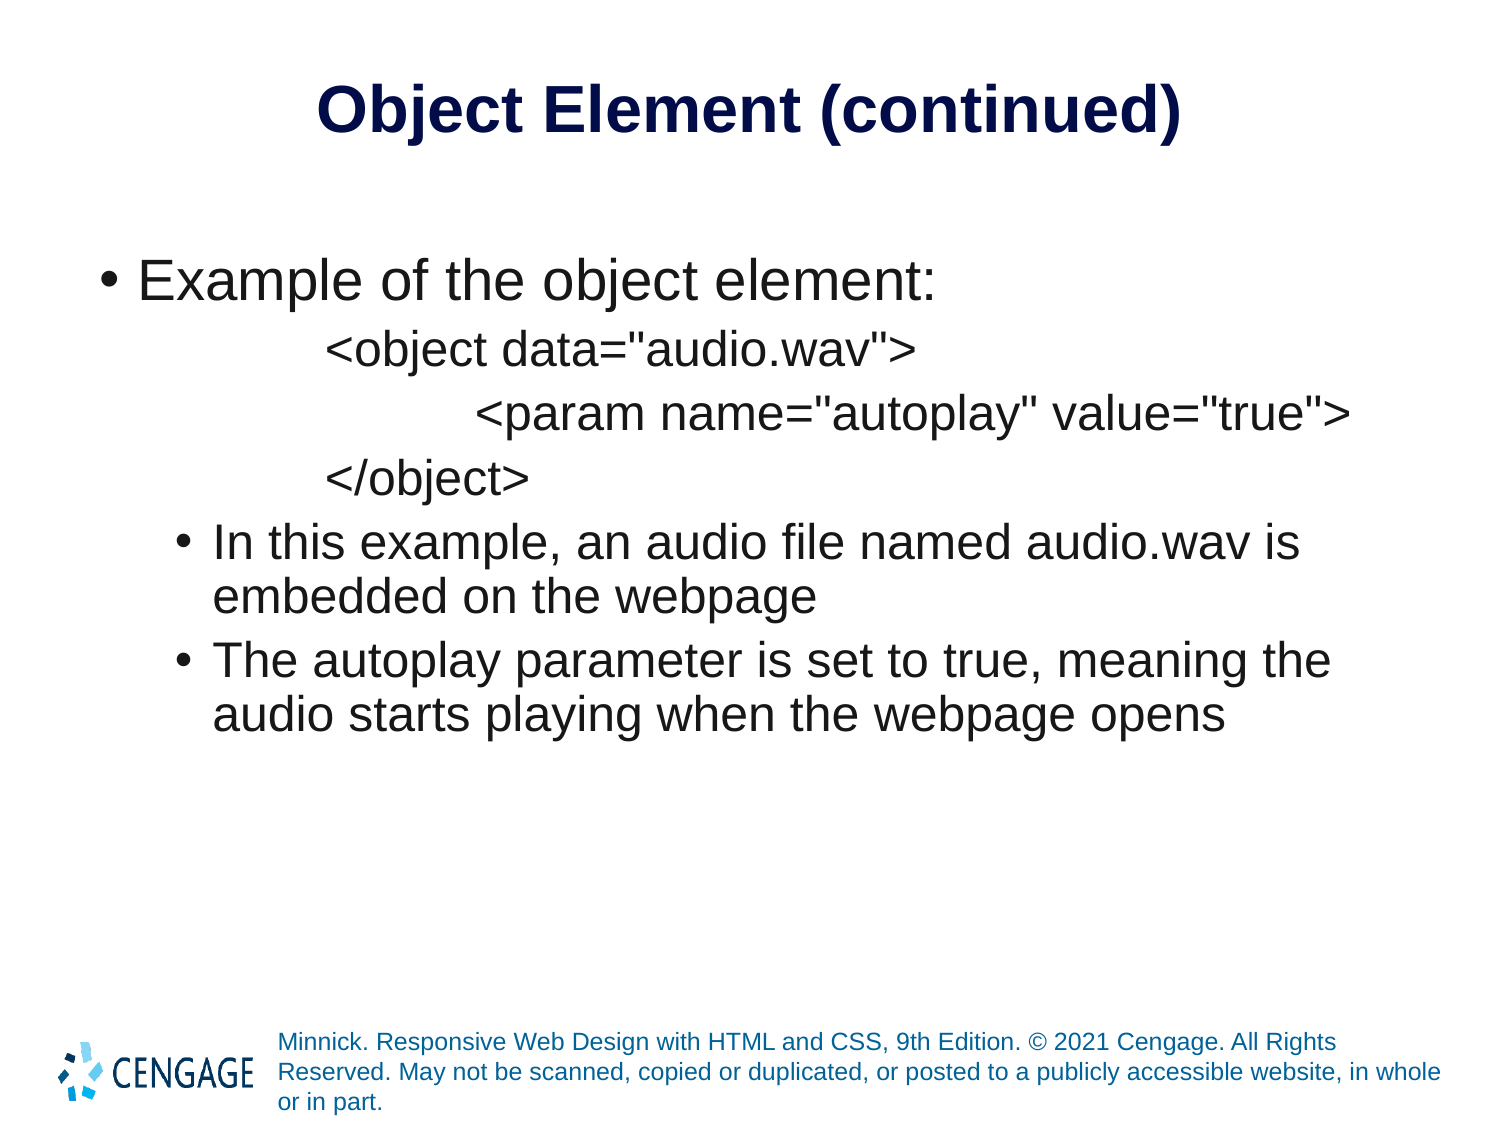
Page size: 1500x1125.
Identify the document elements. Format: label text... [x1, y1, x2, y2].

picture [58, 1042, 253, 1101]
list Example of the object element: <object data="audio.wav"> <param name="autoplay" value="true"> </object> In this example, an audio file named audio.wav is embedded on the webpage The autoplay parameter is set to true, meaning the audio starts playing when the webpage opens [99, 249, 1397, 1024]
title Object Element (continued) [103, 75, 1397, 175]
footer Minnick. Responsive Web Design with HTML and CSS, 9th Edition. © 2021 Cengage. All Rights Reserved. May not be scanned, copied or duplicated, or posted to a publicly accessible website, in whole or in part. [262, 1040, 1475, 1100]
